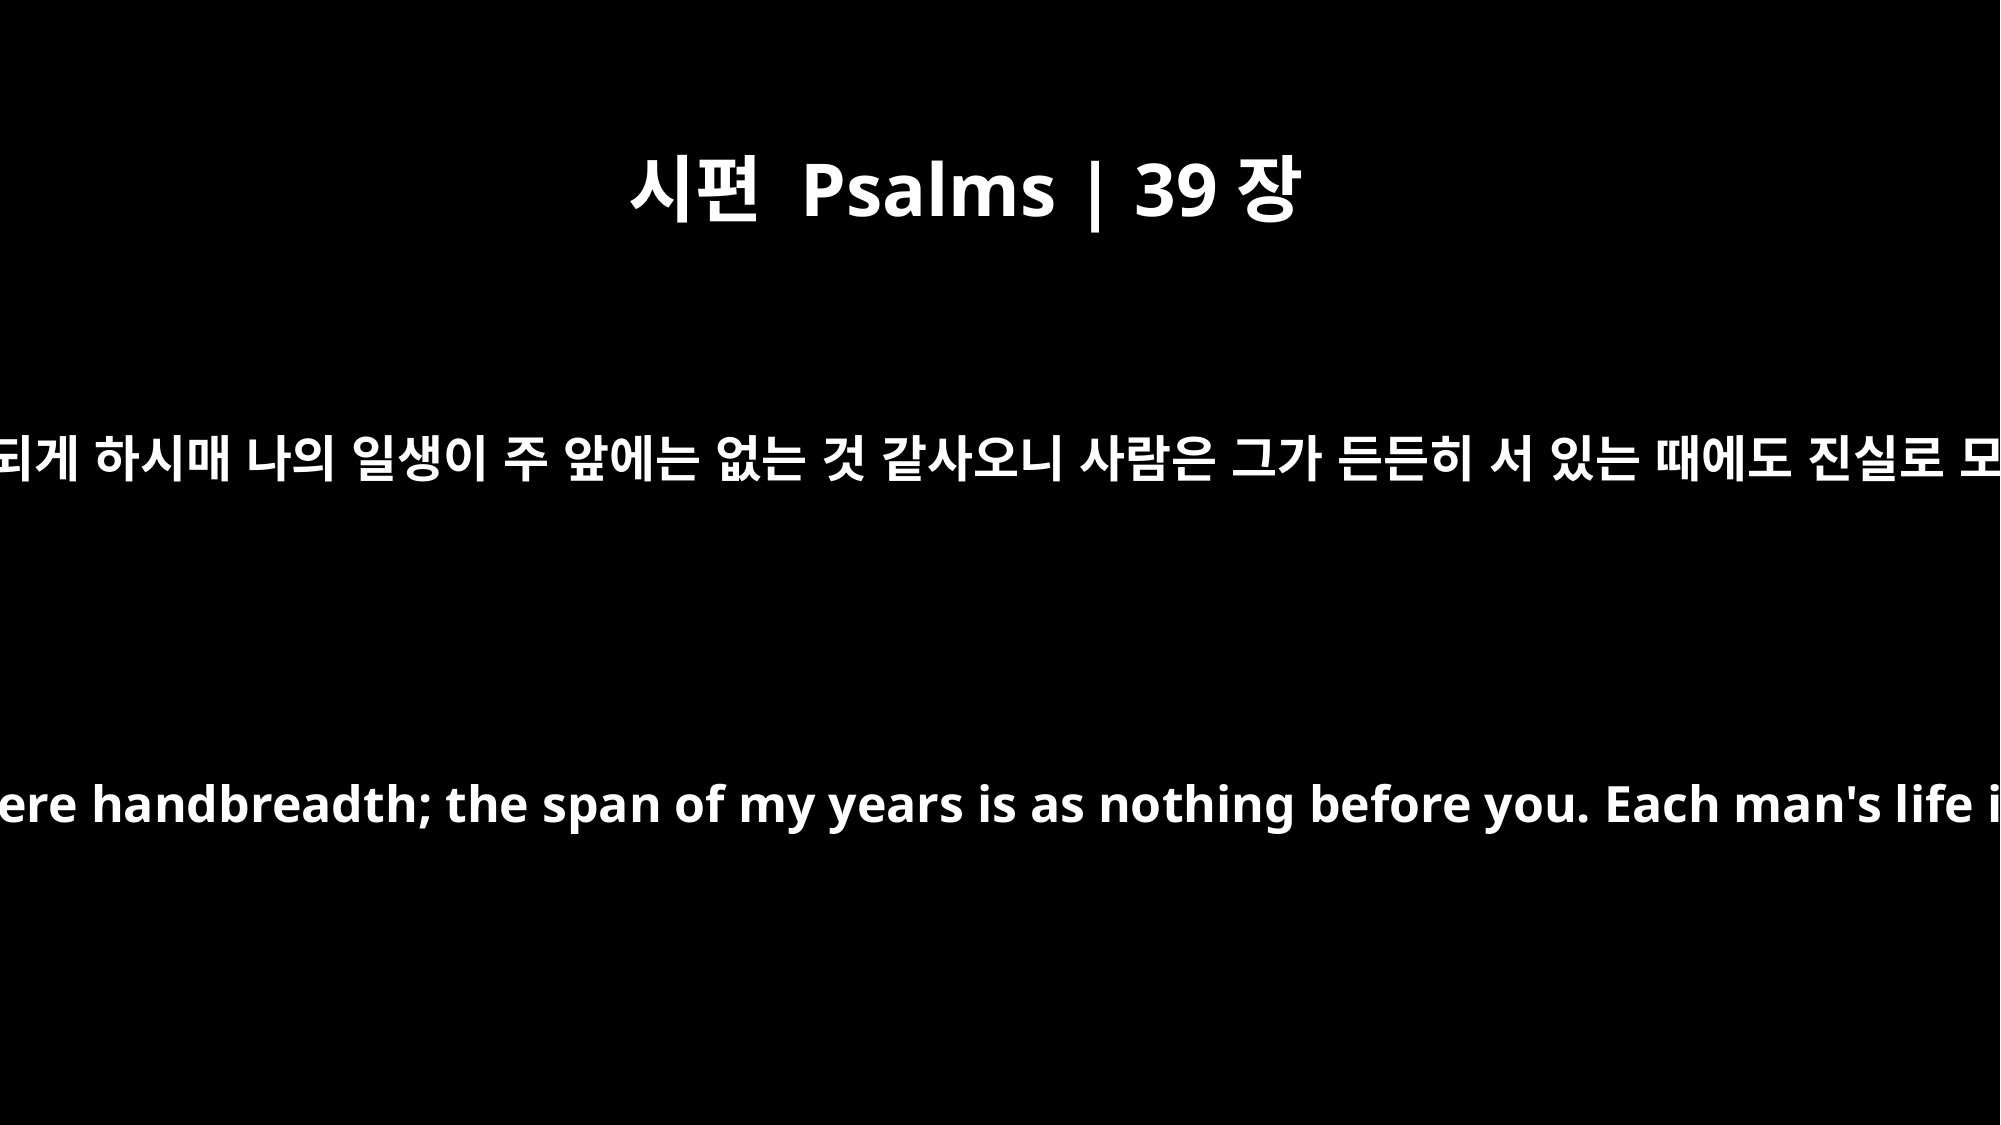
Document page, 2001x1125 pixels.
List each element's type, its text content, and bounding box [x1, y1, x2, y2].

text_box 5 주께서 나의 날을 한 뼘 길이만큼 되게 하시매 나의 일생이 주 앞에는 없는 것 같사오니 사람은 그가 든든히 서 있는 때에도 진실로 모두가 허사뿐이니이다 (셀라) [0, 359, 2000, 495]
text_box You have made my days a mere handbreadth; the span of my years is as nothing before you. Each man's life is but a breath. Selah [0, 764, 2000, 840]
text_box 시편 Psalms | 39장 [613, 136, 1319, 239]
